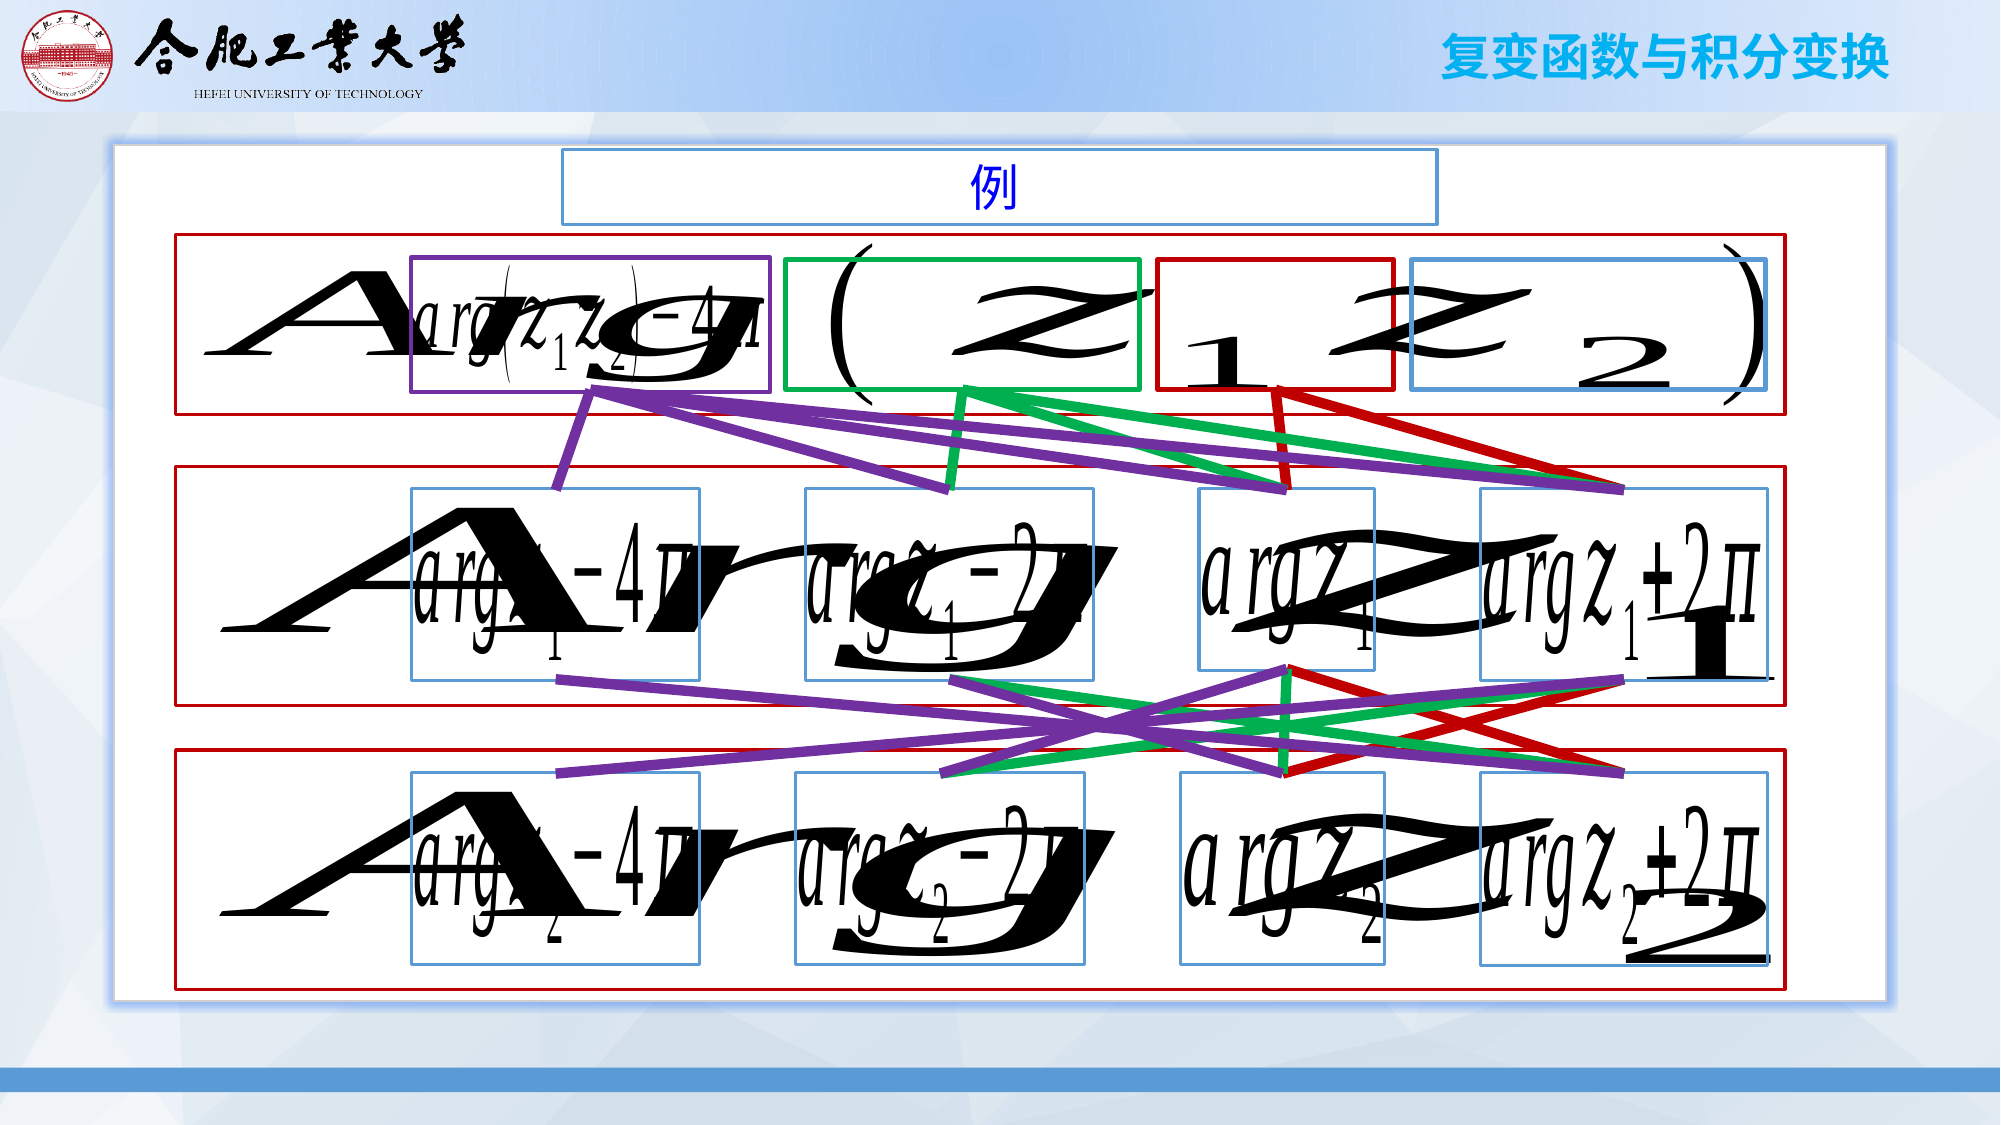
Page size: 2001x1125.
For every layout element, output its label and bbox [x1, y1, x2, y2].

picture [134, 13, 465, 98]
text_box [940, 668, 1287, 679]
picture [0, 0, 2001, 1125]
text_box [555, 679, 1624, 774]
text_box [591, 389, 1624, 491]
text_box [555, 389, 591, 491]
text_box [1287, 668, 1624, 679]
picture [21, 10, 113, 102]
